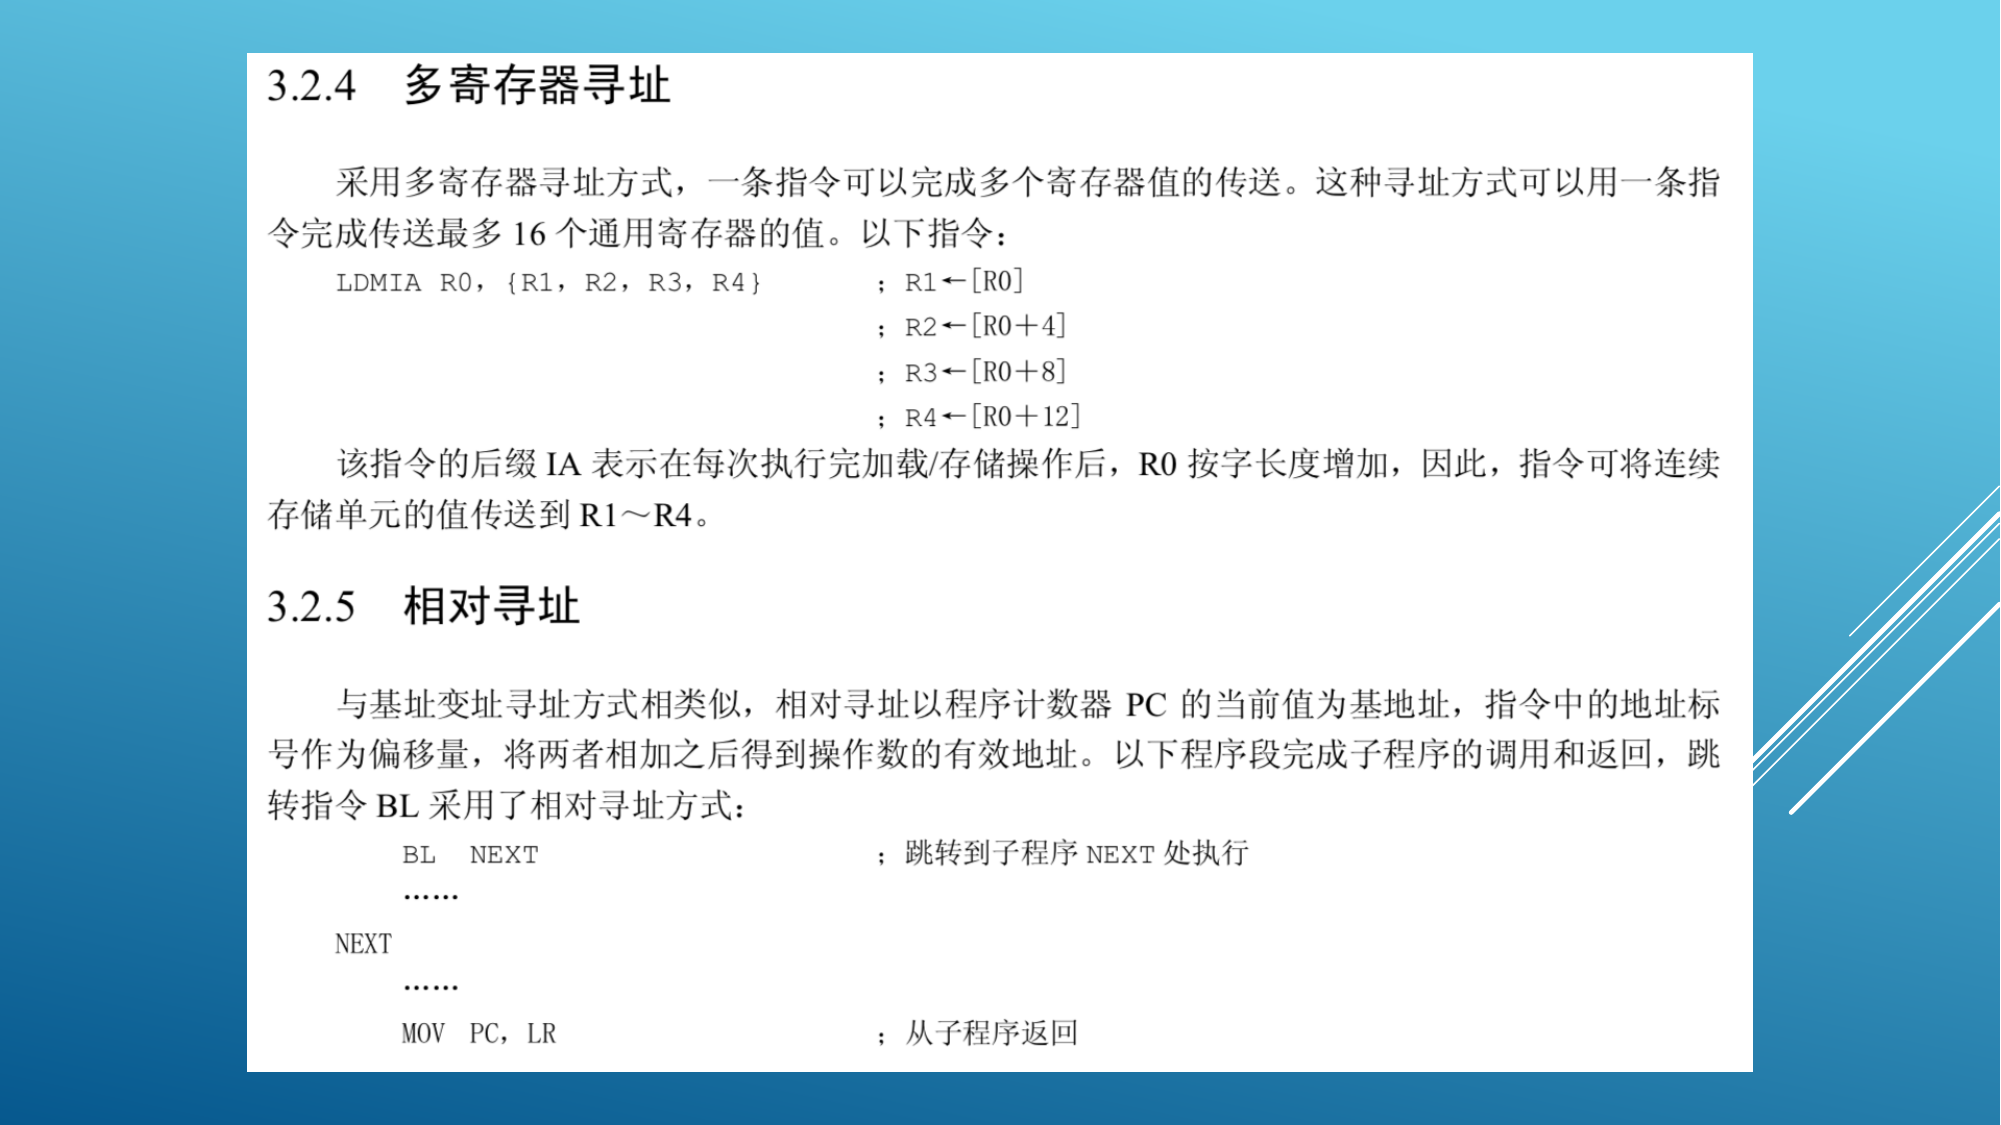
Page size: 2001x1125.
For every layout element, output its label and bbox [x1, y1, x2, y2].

picture [247, 52, 1753, 1073]
